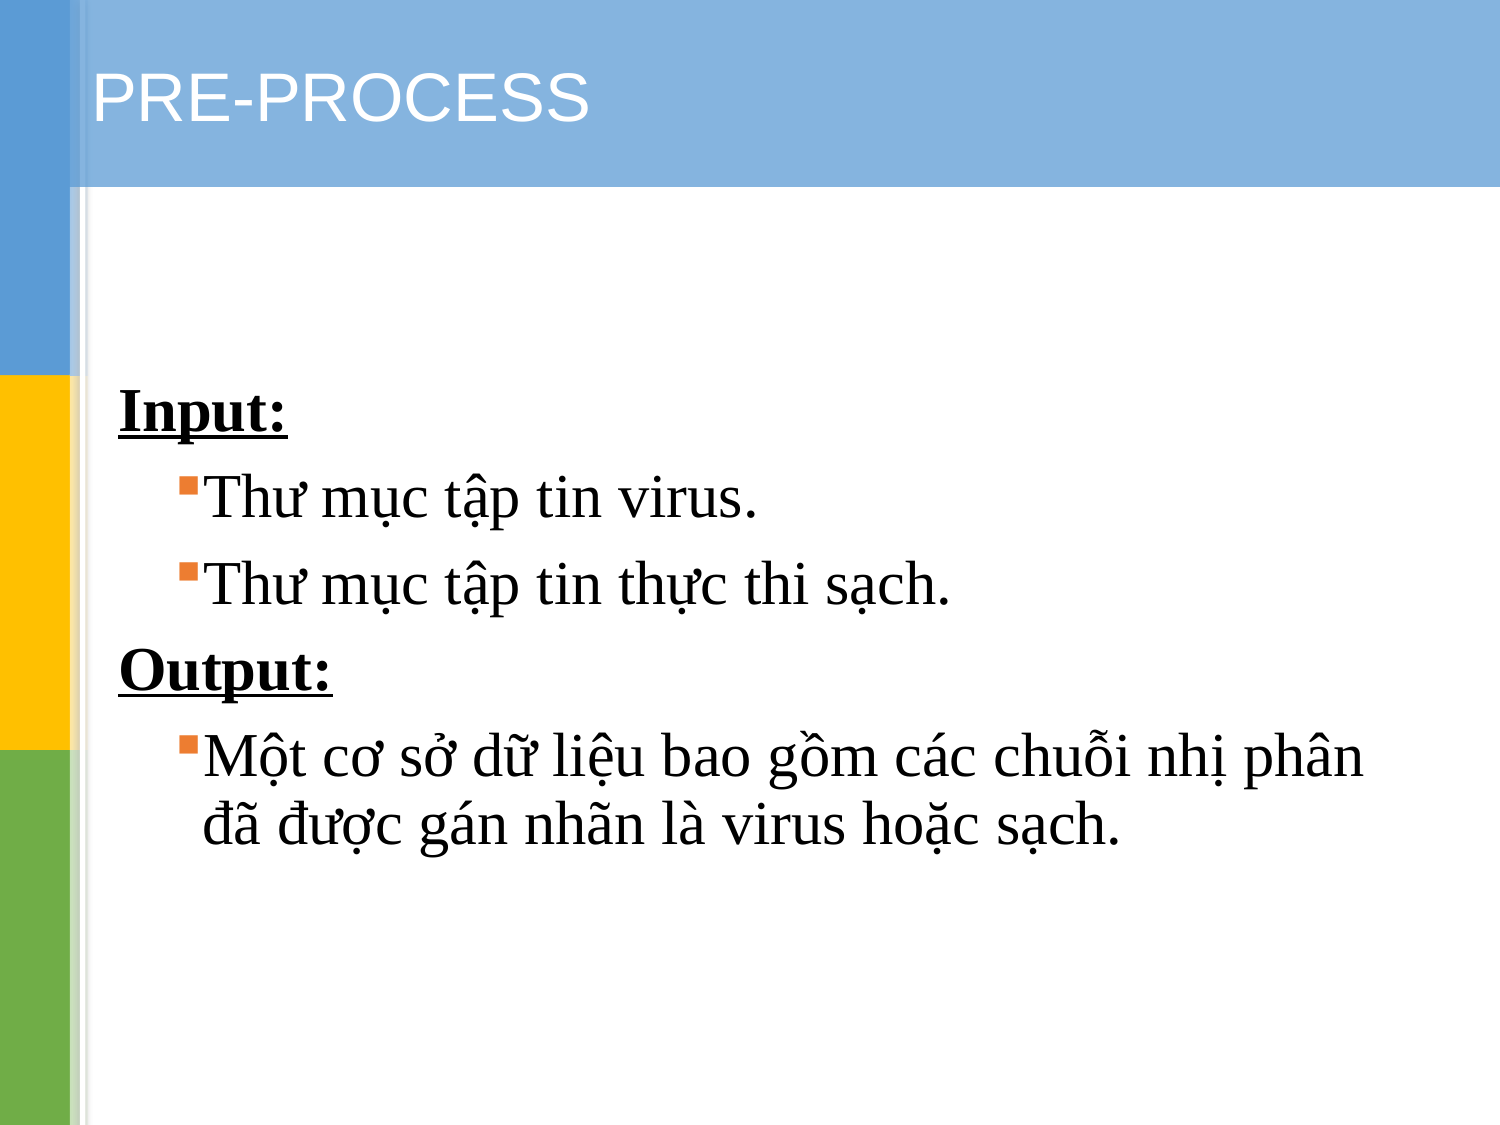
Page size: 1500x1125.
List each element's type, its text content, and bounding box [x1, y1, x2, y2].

list Input: Thư mục tập tin virus. Thư mục tập tin thực thi sạch. Output: Một cơ sở dữ liệu bao gồm các chuỗi nhị phân đã được gán nhãn là virus hoặc sạch. [103, 370, 1397, 1014]
title PRE-PROCESS [0, 0, 1500, 187]
